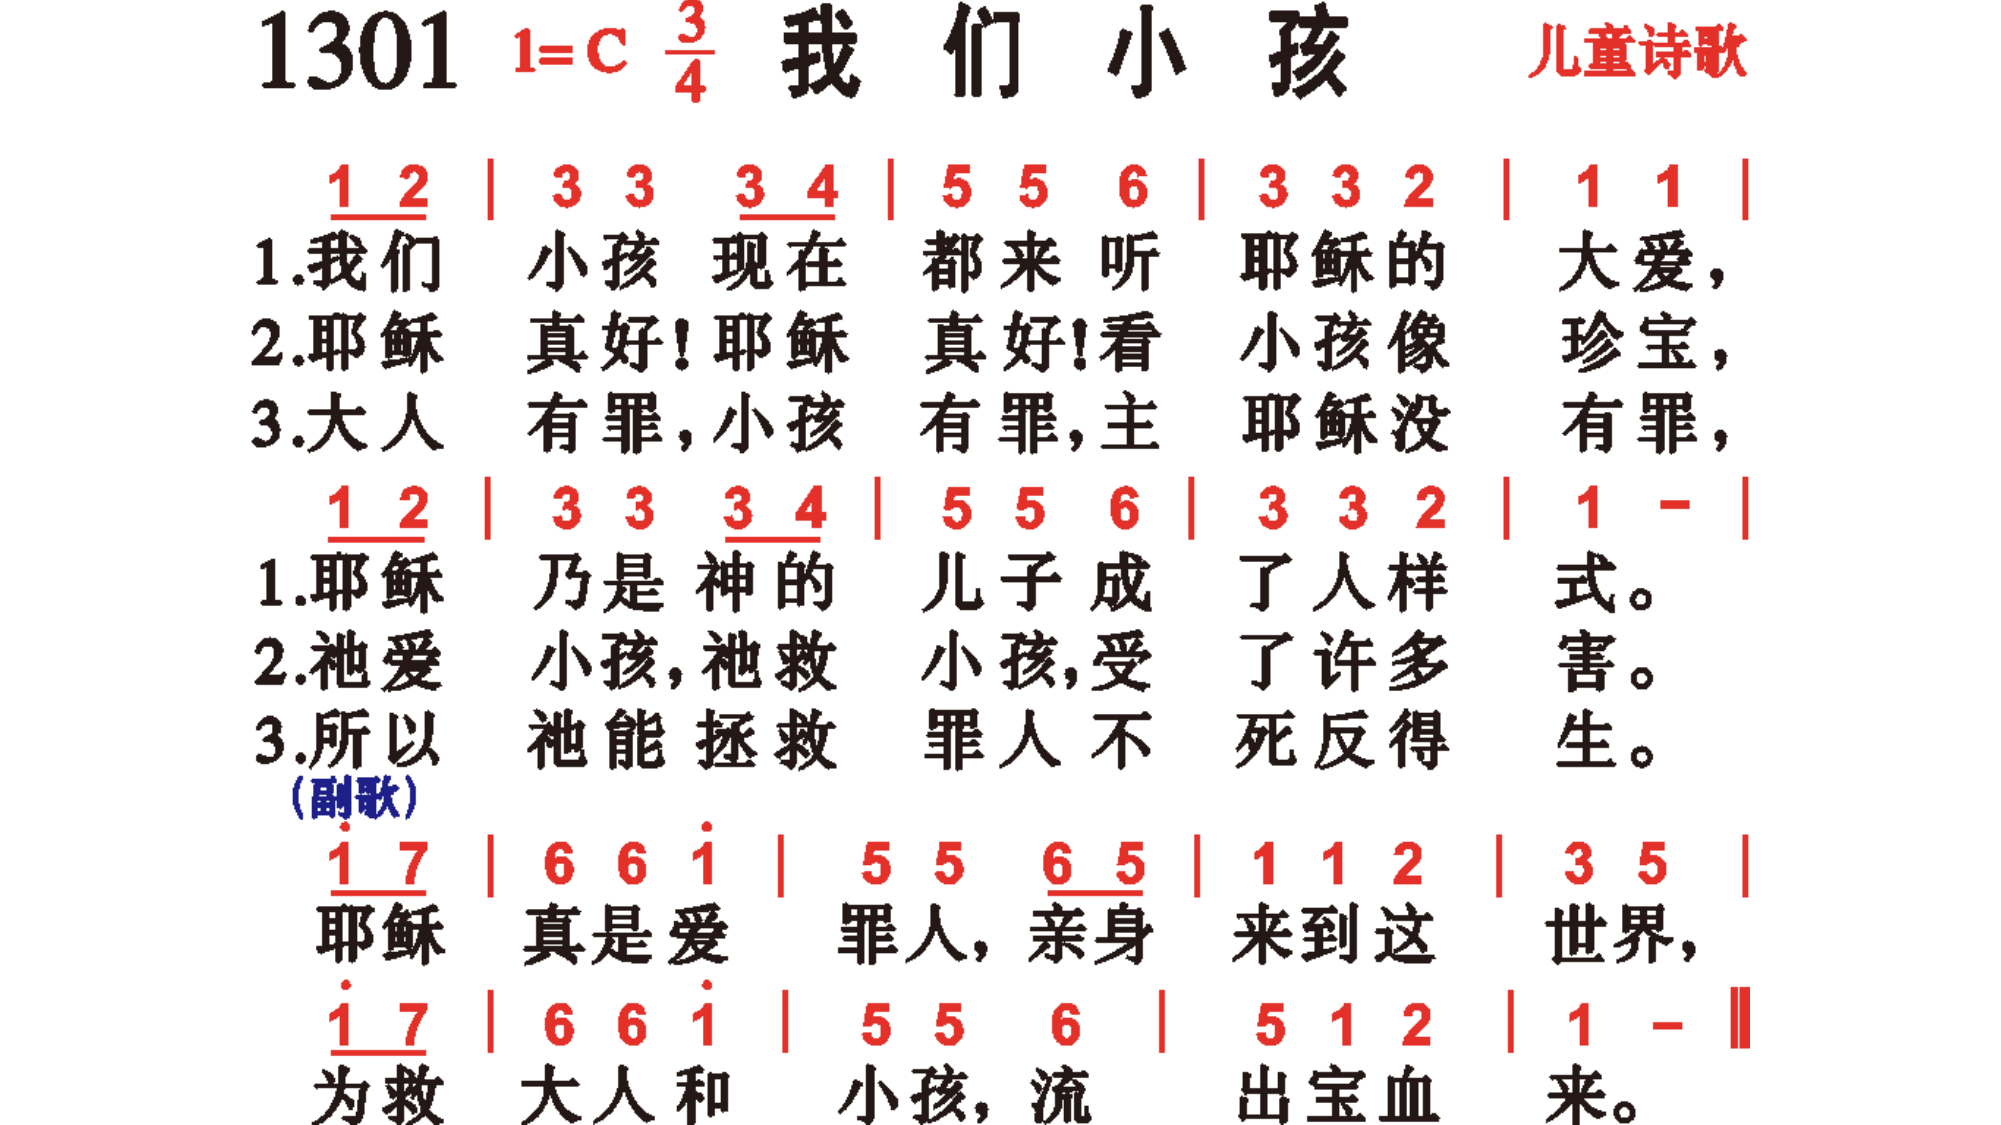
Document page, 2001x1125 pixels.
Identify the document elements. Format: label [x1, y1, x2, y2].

picture [249, 0, 1750, 1125]
